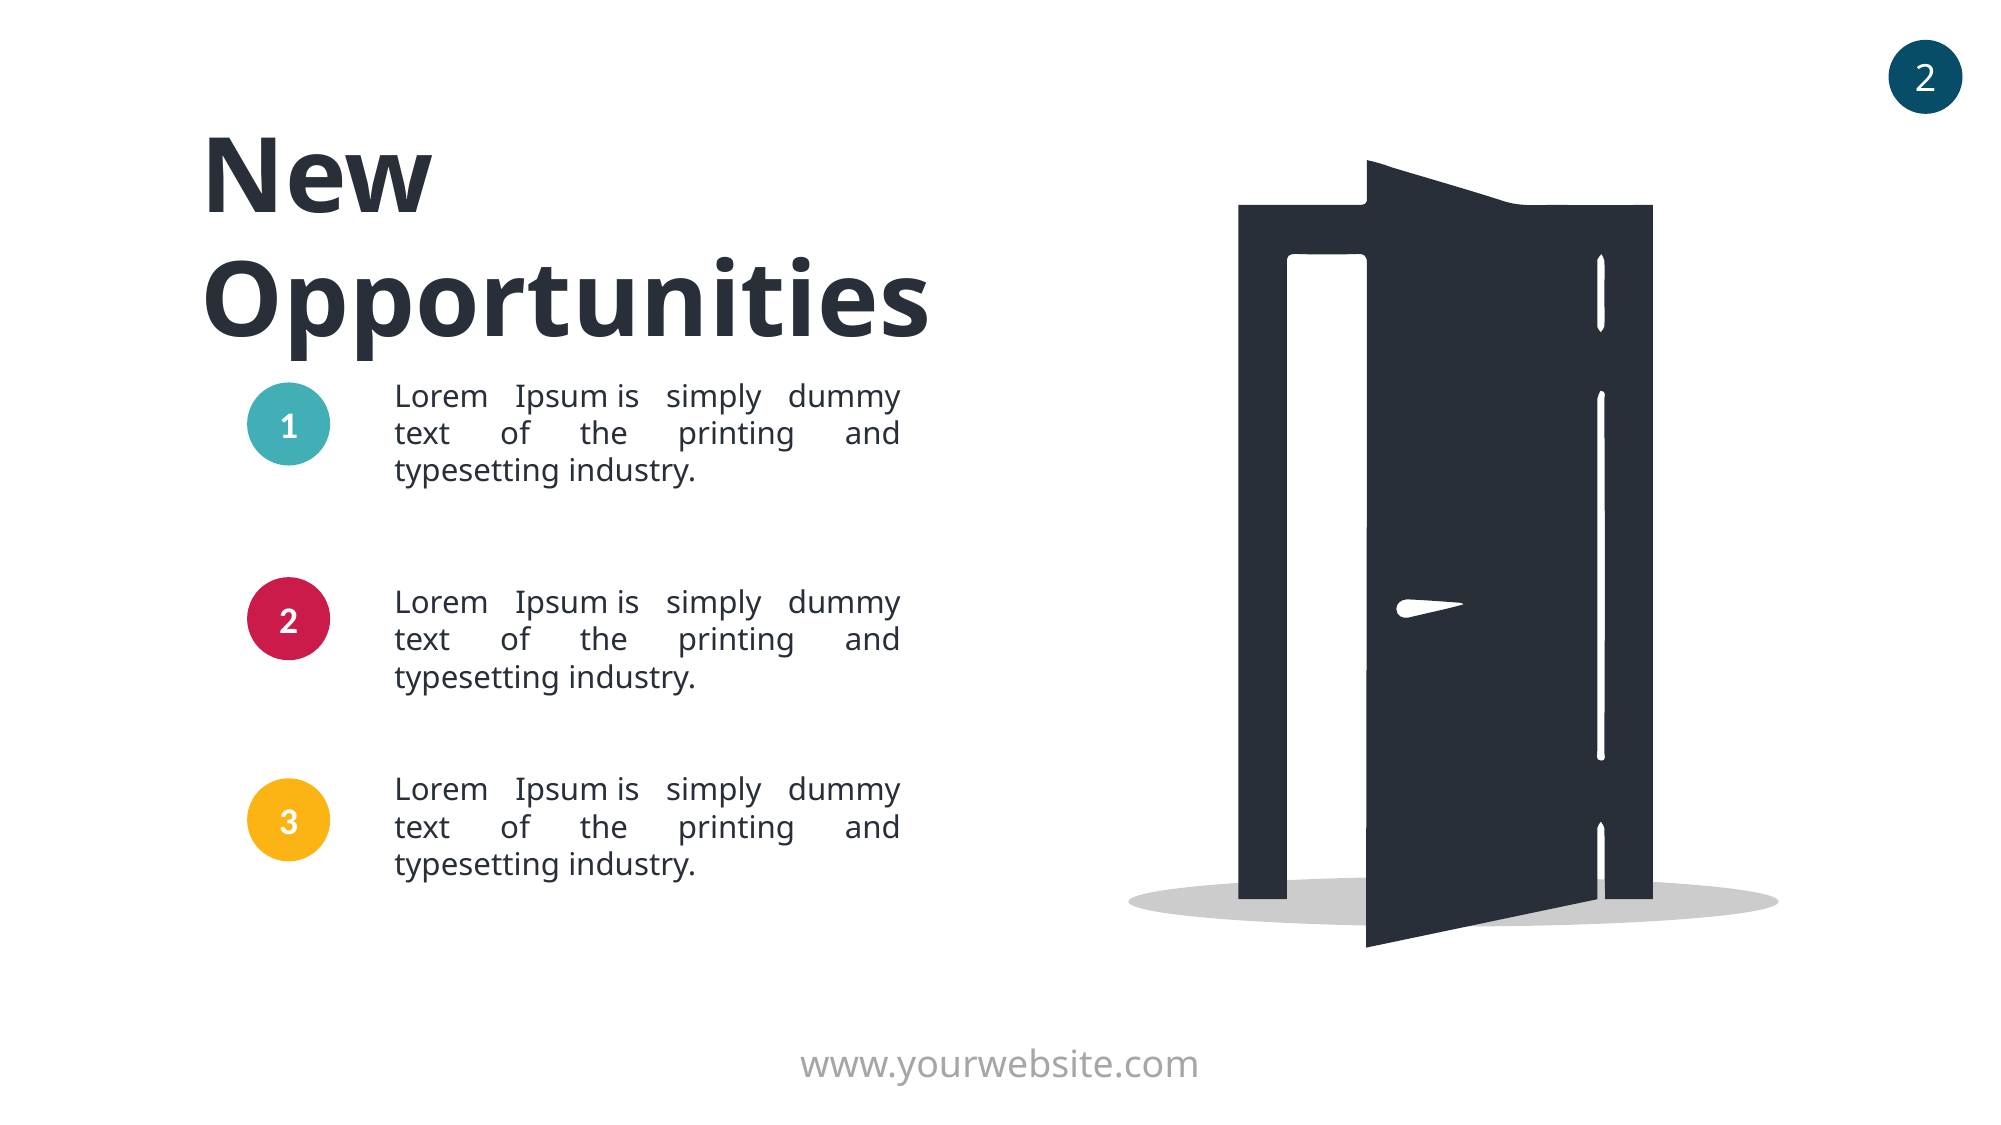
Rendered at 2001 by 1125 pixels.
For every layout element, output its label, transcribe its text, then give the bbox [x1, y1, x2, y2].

text_box [1465, 878, 1780, 928]
text_box [1127, 876, 1366, 927]
text_box New Opportunities [185, 100, 1111, 366]
text_box 2 [1887, 38, 1964, 115]
text_box [1238, 160, 1653, 948]
text_box Lorem Ipsum is simply dummy text of the printing and typesetting industry. [379, 762, 917, 890]
text_box 1 [246, 381, 332, 467]
text_box 3 [246, 777, 332, 863]
text_box Lorem Ipsum is simply dummy text of the printing and typesetting industry. [379, 574, 917, 702]
text_box Lorem Ipsum is simply dummy text of the printing and typesetting industry. [379, 368, 917, 496]
text_box 2 [246, 576, 332, 662]
text_box www.yourwebsite.com [0, 1032, 2000, 1092]
